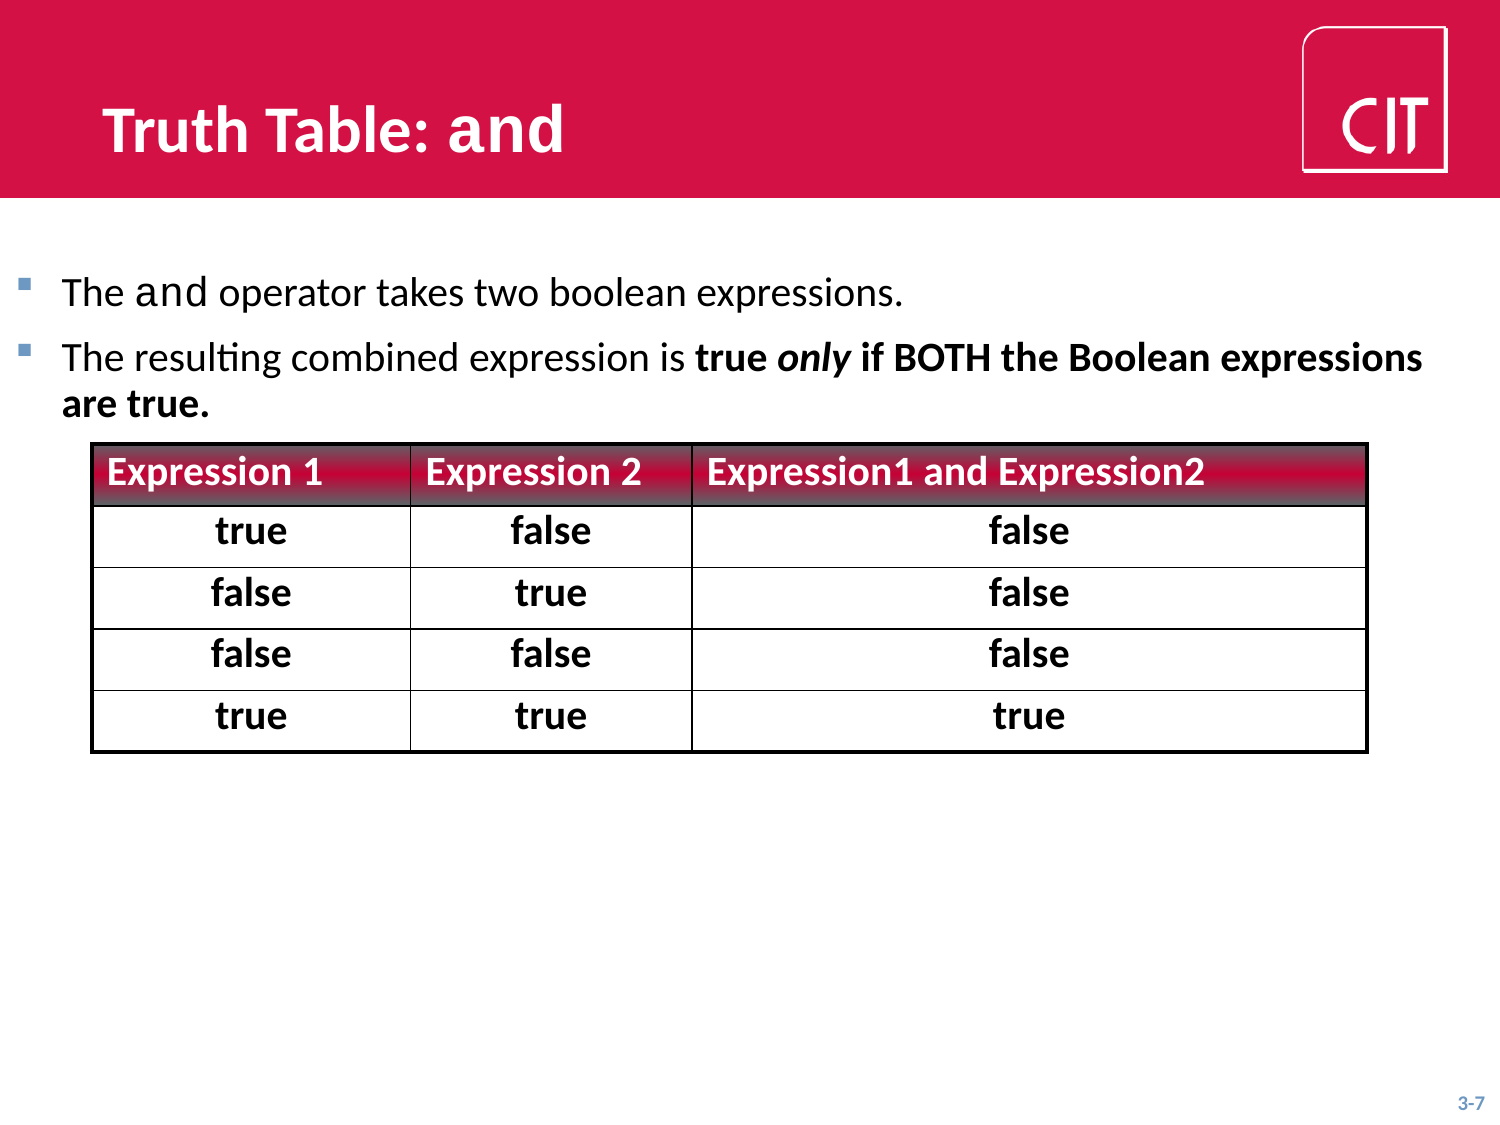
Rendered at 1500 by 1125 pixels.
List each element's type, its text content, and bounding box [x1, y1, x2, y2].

title Truth Table: and [87, 49, 1500, 213]
table_cell false [411, 630, 691, 690]
table_cell true [411, 568, 691, 628]
table_cell true [94, 691, 410, 750]
table_cell false [94, 630, 410, 690]
table_cell false [693, 507, 1365, 567]
slide_number 3-7 [1410, 1076, 1500, 1123]
table_header Expression1 and Expression2 [693, 446, 1365, 505]
list The and operator takes two boolean expressions. The resulting combined expression is true only if BOTH the Boolean expressions are true. [0, 262, 1459, 626]
table_cell false [693, 568, 1365, 628]
table_header Expression 1 [94, 446, 410, 505]
table_cell true [94, 507, 410, 567]
table_cell false [693, 630, 1365, 690]
table_cell true [693, 691, 1365, 750]
table_cell false [94, 568, 410, 628]
picture [0, 0, 1500, 1125]
table_cell false [411, 507, 691, 567]
table_cell true [411, 691, 691, 750]
table_header Expression 2 [411, 446, 691, 505]
